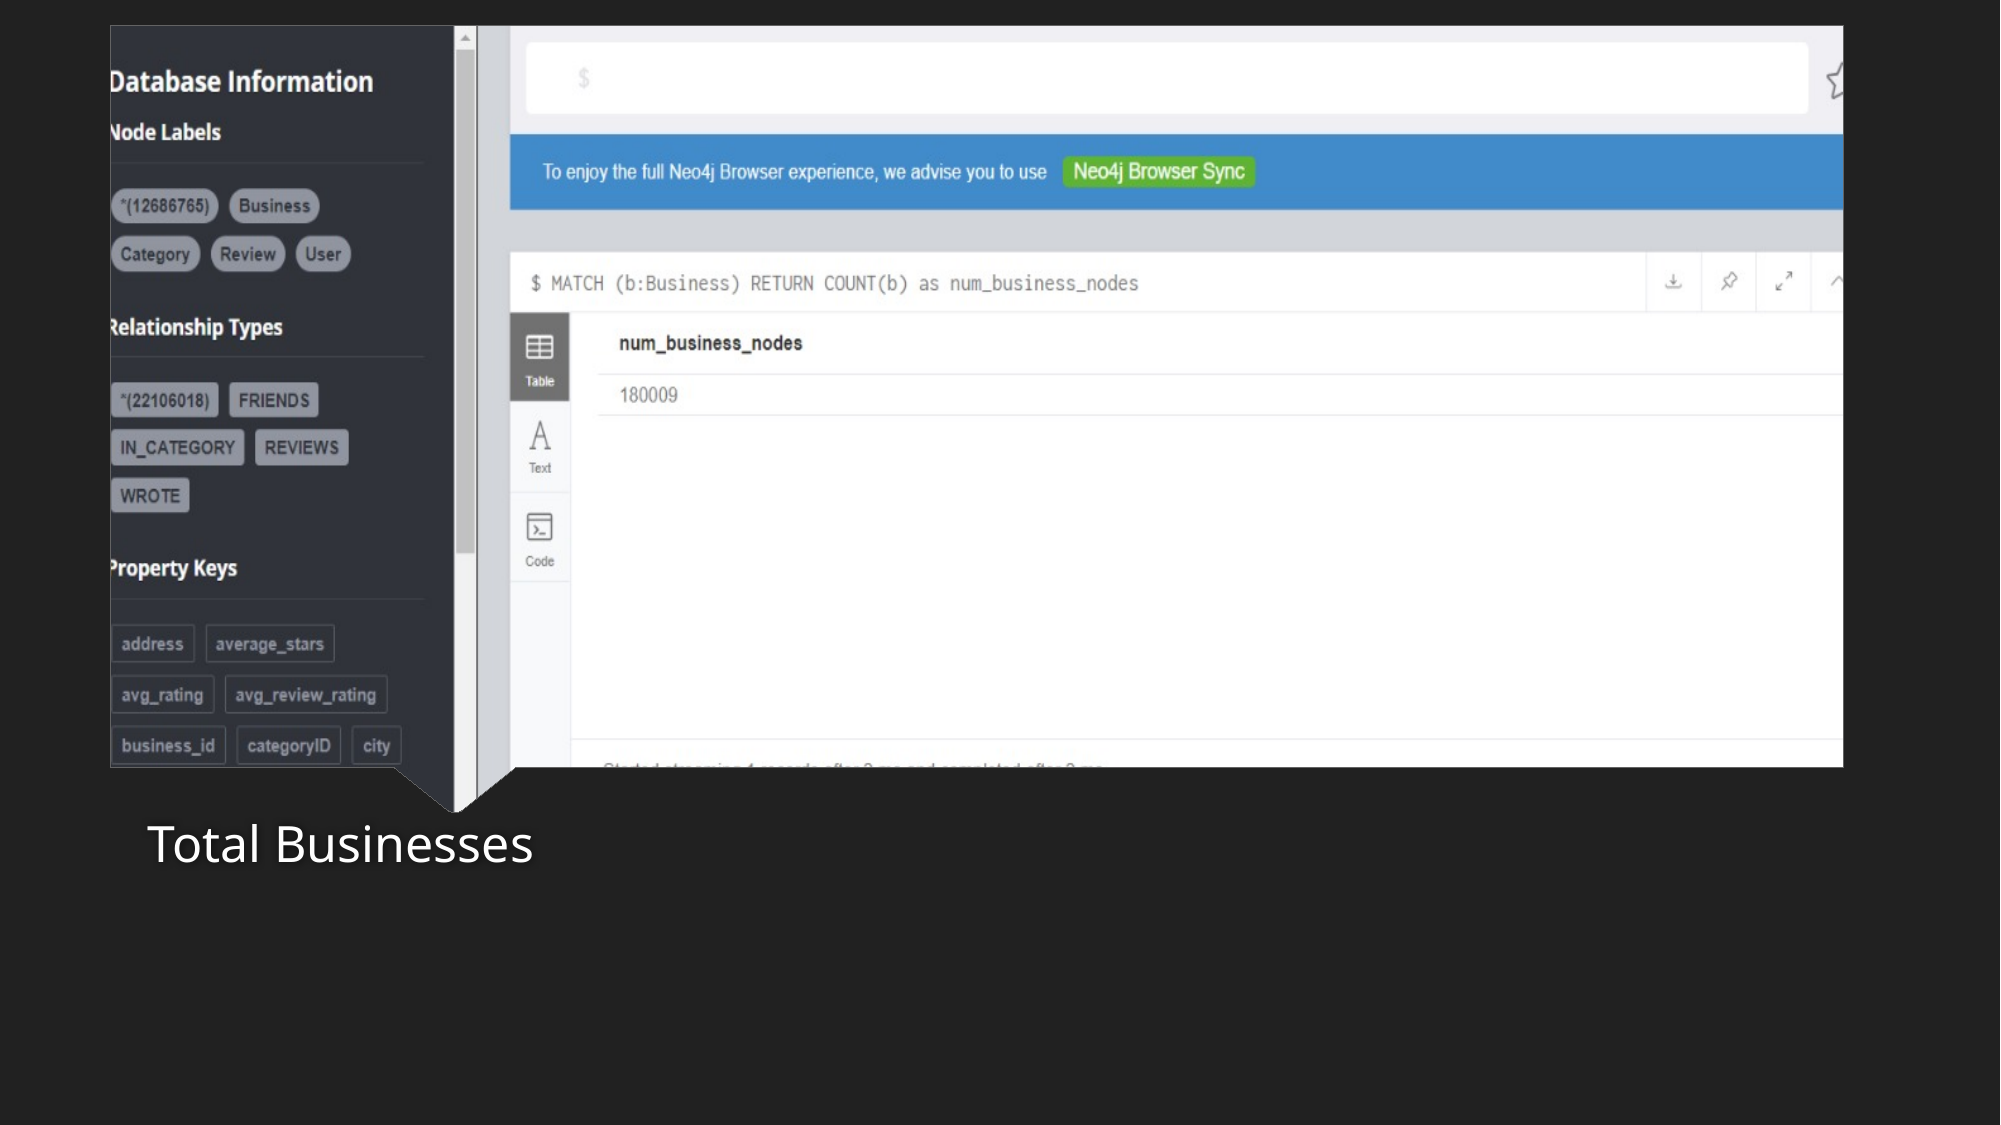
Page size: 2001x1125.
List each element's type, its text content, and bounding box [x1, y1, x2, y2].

picture [110, 25, 1844, 814]
title Total Businesses [132, 787, 1866, 881]
